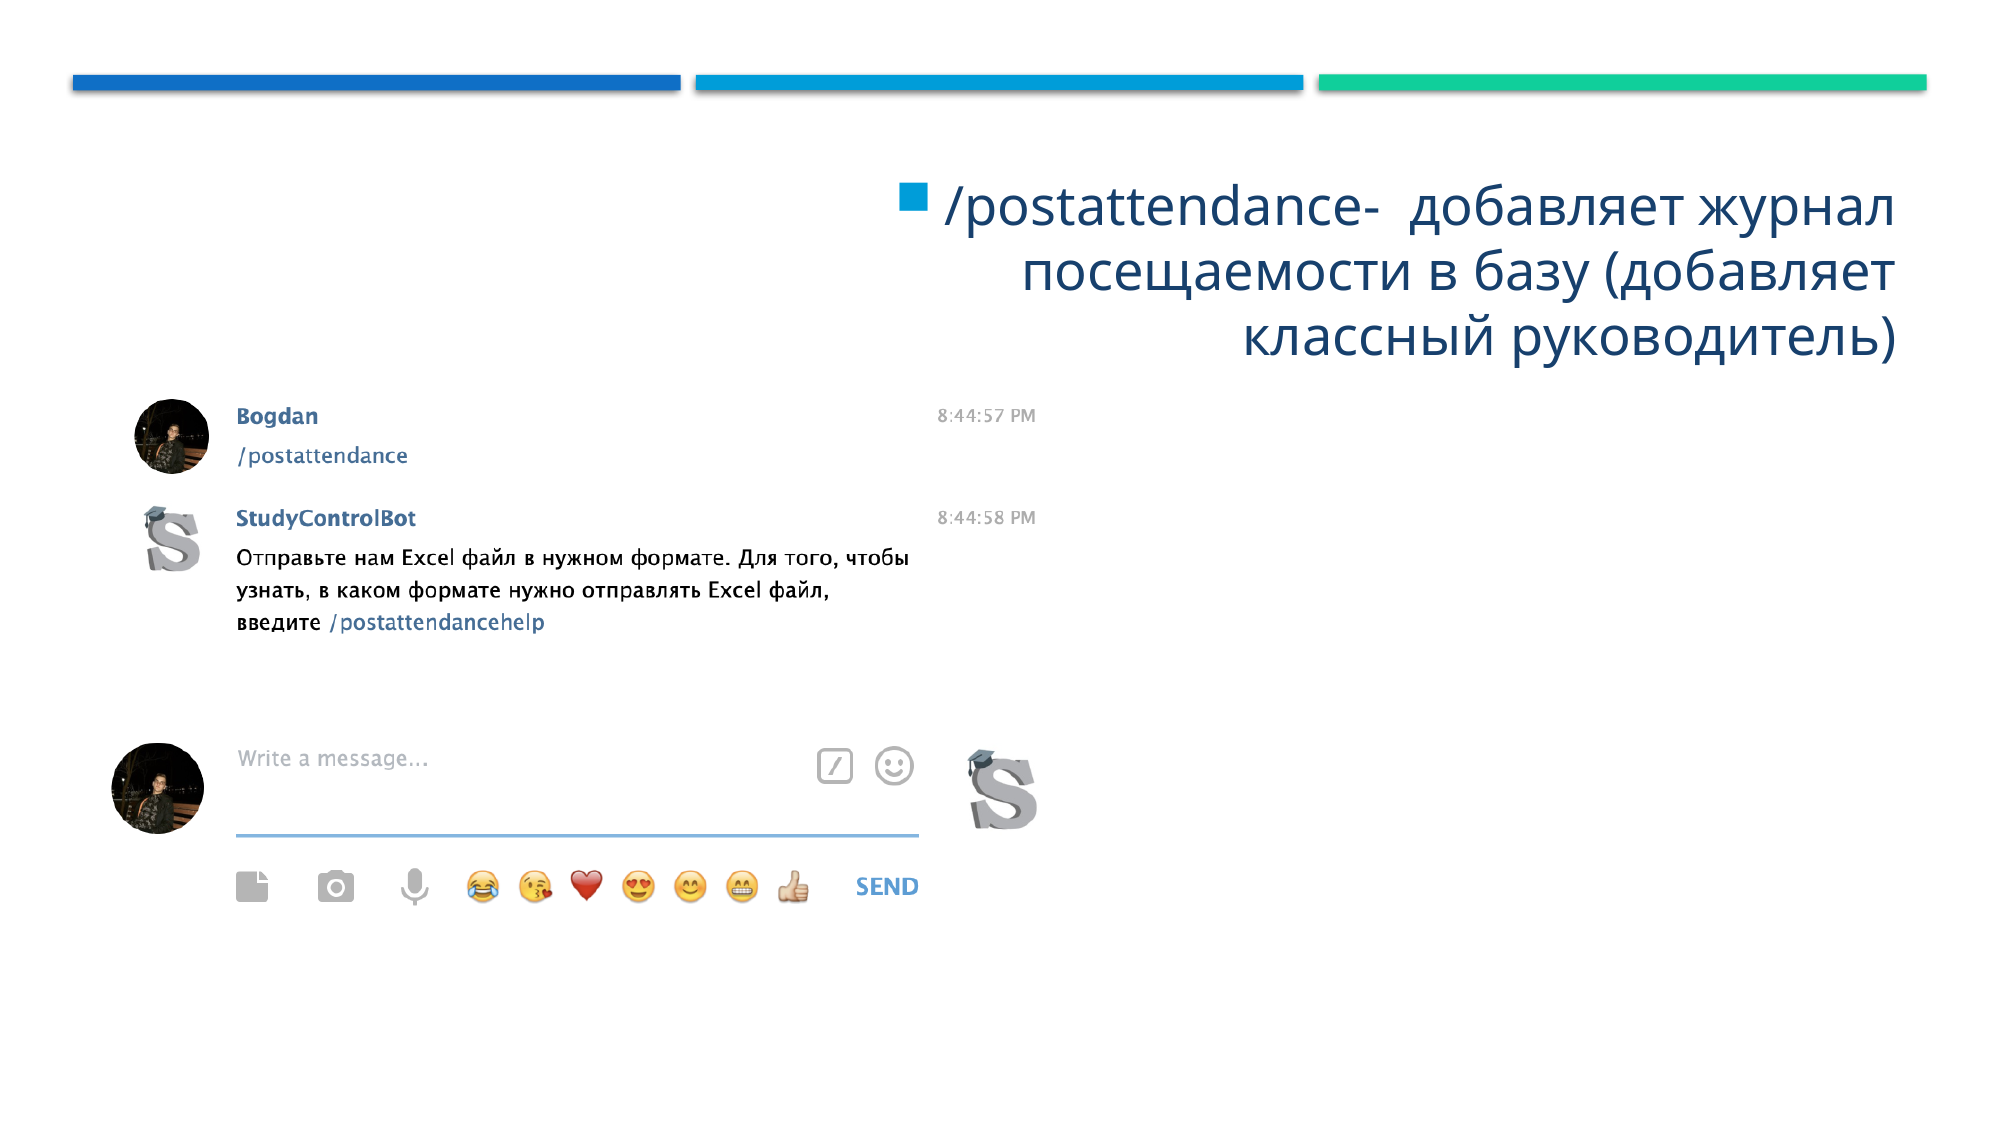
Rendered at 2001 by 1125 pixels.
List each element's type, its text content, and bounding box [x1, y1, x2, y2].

text_box /postattendance- добавляет журнал посещаемости в базу (добавляет классный руководитель) [728, 163, 1912, 374]
picture [87, 375, 1054, 939]
